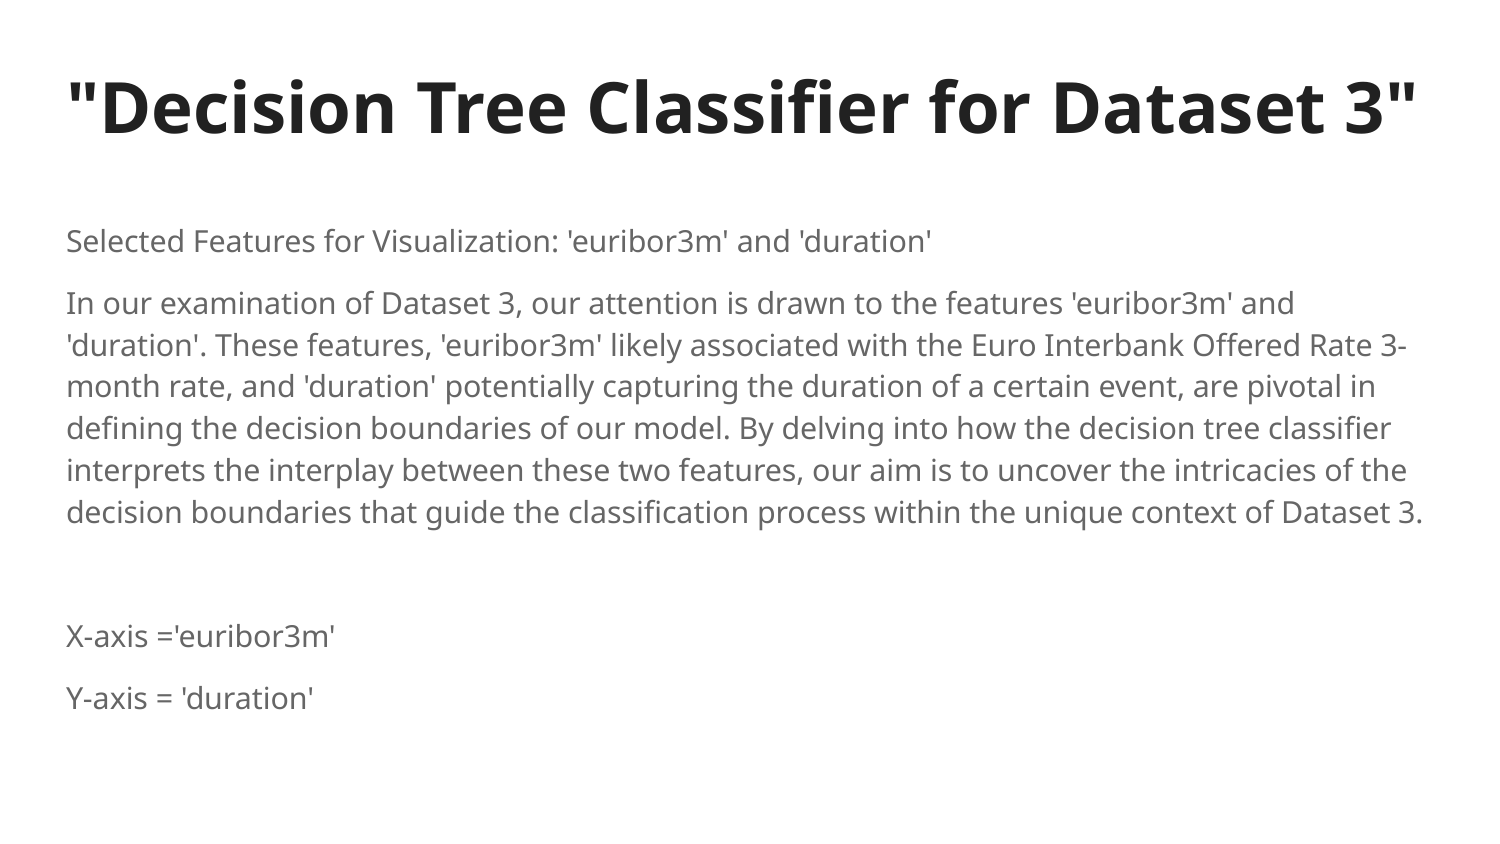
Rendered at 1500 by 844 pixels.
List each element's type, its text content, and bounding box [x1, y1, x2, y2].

list Selected Features for Visualization: 'euribor3m' and 'duration' In our examination of Dataset 3, our attention is drawn to the features 'euribor3m' and 'duration'. These features, 'euribor3m' likely associated with the Euro Interbank Offered Rate 3-month rate, and 'duration' potentially capturing the duration of a certain event, are pivotal in defining the decision boundaries of our model. By delving into how the decision tree classifier interprets the interplay between these two features, our aim is to uncover the intricacies of the decision boundaries that guide the classification process within the unique context of Dataset 3. X-axis ='euribor3m' Y-axis = 'duration' [51, 201, 1449, 750]
title "Decision Tree Classifier for Dataset 3" [51, 48, 1449, 180]
